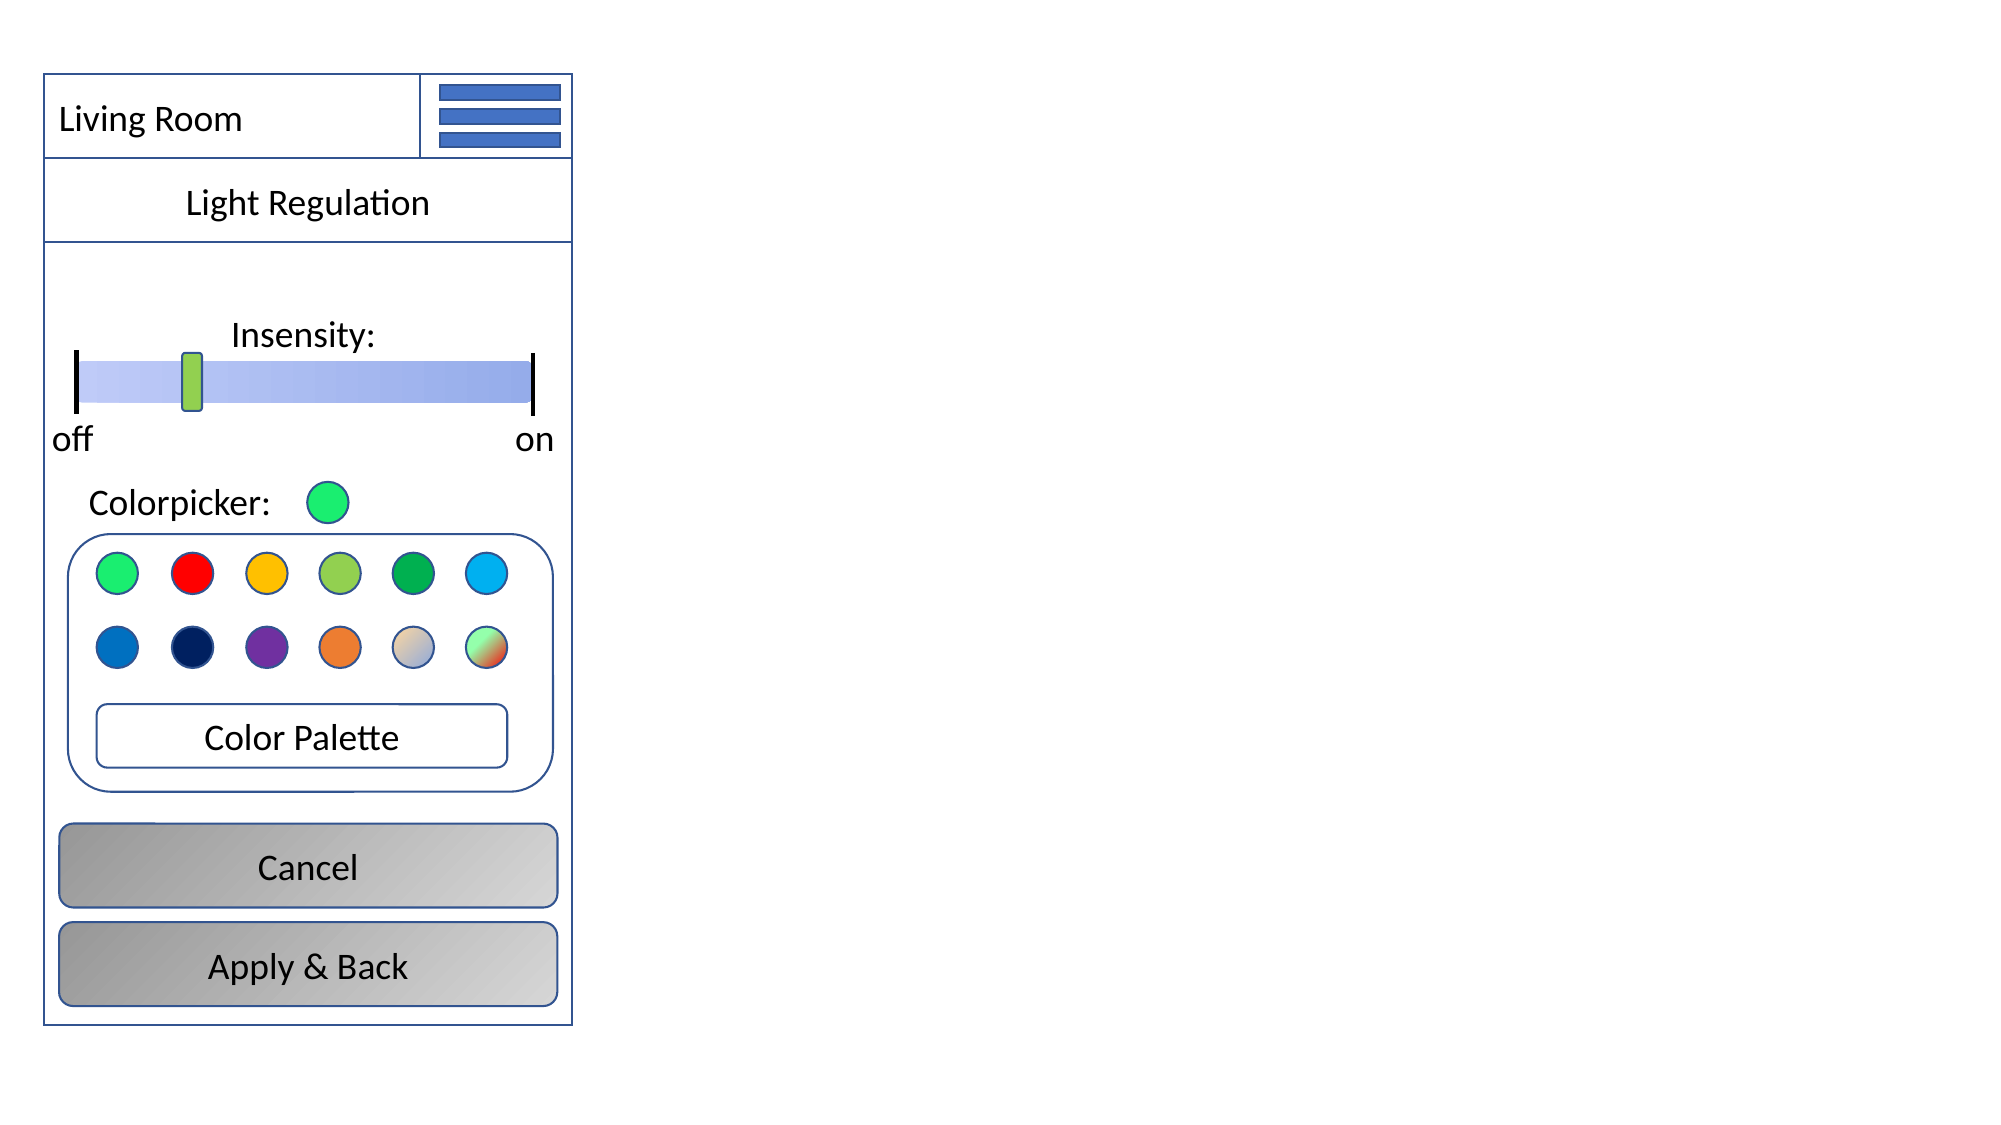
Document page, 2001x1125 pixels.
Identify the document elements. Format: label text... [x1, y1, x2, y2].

text_box Apply & Back [58, 921, 559, 1008]
text_box [204, 360, 531, 404]
text_box off [37, 407, 118, 467]
text_box Insensity: [74, 302, 534, 361]
text_box [439, 132, 561, 148]
text_box [43, 243, 573, 407]
text_box [306, 480, 350, 525]
text_box [66, 533, 555, 793]
text_box on [500, 407, 578, 467]
text_box [43, 403, 573, 1026]
text_box [439, 108, 561, 125]
text_box Cancel [58, 822, 559, 909]
text_box [181, 351, 204, 412]
text_box [79, 360, 181, 404]
text_box Colorpicker: [73, 470, 533, 530]
text_box Light Regulation [43, 157, 573, 243]
text_box [419, 73, 573, 157]
text_box Living Room [43, 73, 419, 157]
text_box [439, 84, 561, 101]
